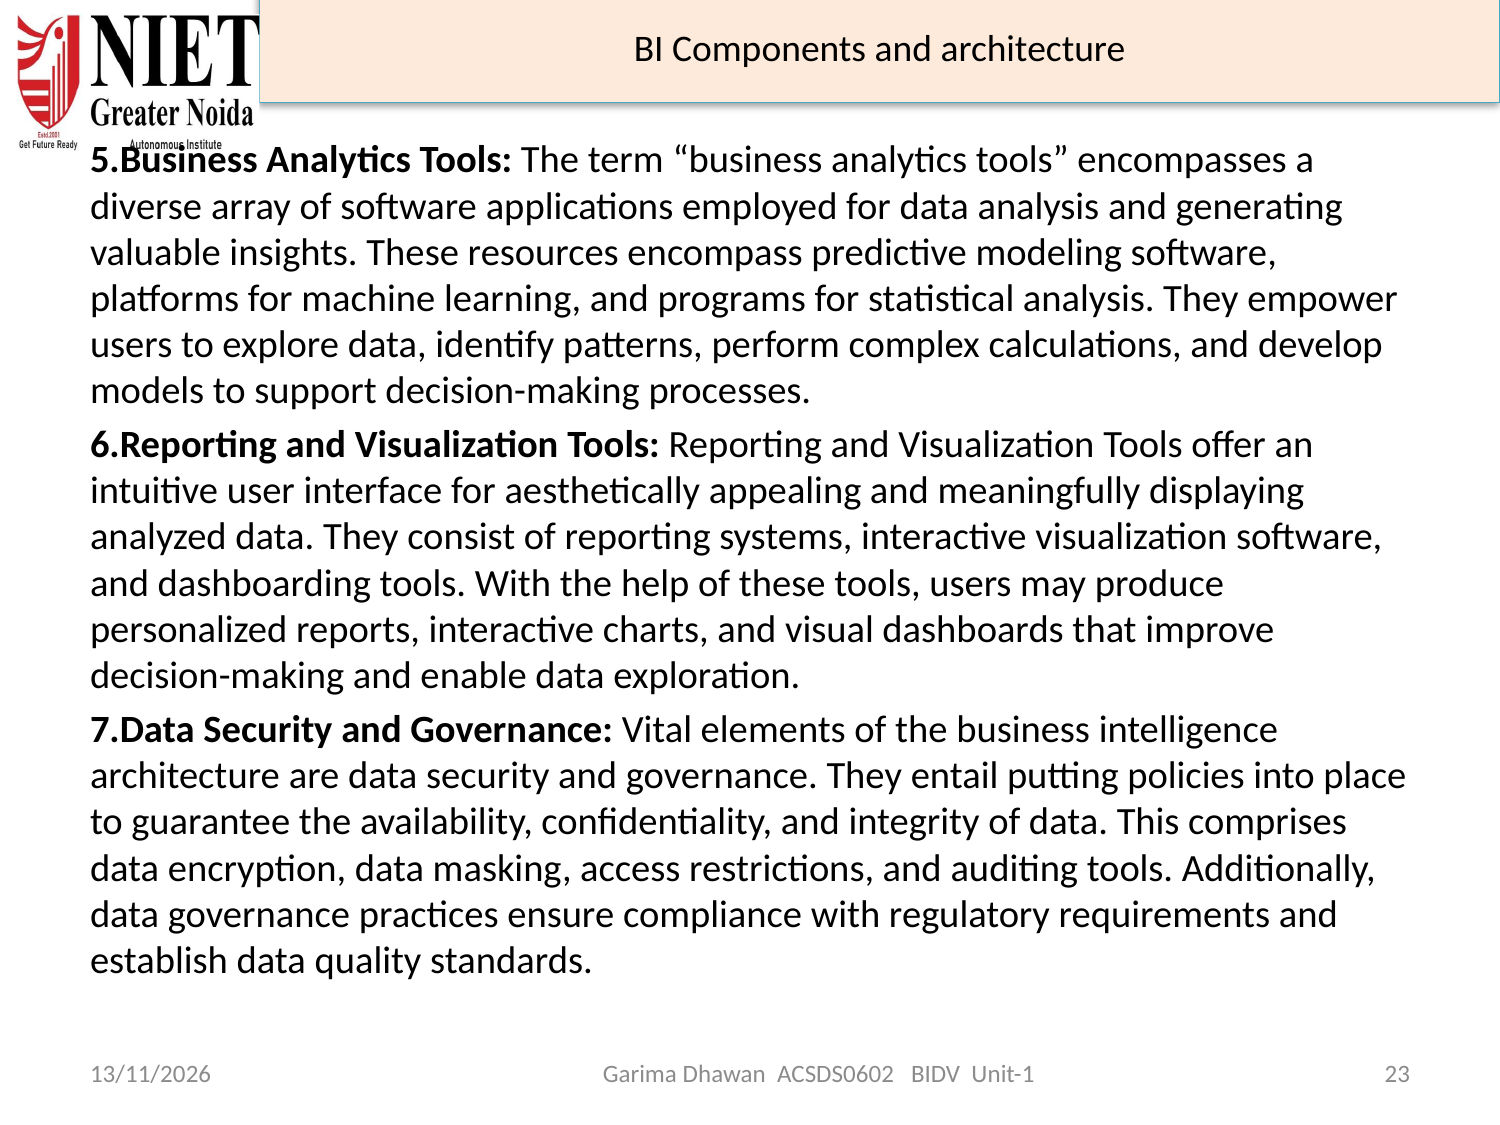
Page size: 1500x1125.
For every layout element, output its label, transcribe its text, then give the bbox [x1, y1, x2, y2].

list 5.Business Analytics Tools: The term “business analytics tools” encompasses a diverse array of software applications employed for data analysis and generating valuable insights. These resources encompass predictive modeling software, platforms for machine learning, and programs for statistical analysis. They empower users to explore data, identify patterns, perform complex calculations, and develop models to support decision-making processes. 6.Reporting and Visualization Tools: Reporting and Visualization Tools offer an intuitive user interface for aesthetically appealing and meaningfully displaying analyzed data. They consist of reporting systems, interactive visualization software, and dashboarding tools. With the help of these tools, users may produce personalized reports, interactive charts, and visual dashboards that improve decision-making and enable data exploration. 7.Data Security and Governance: Vital elements of the business intelligence architecture are data security and governance. They entail putting policies into place to guarantee the availability, confidentiality, and integrity of data. This comprises data encryption, data masking, access restrictions, and auditing tools. Additionally, data governance practices ensure compliance with regulatory requirements and establish data quality standards. [75, 126, 1425, 1005]
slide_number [75, 1042, 425, 1103]
picture [16, 14, 260, 151]
slide_number 23 [1074, 1042, 1425, 1103]
footer Garima Dhawan ACSDS0602 BIDV Unit-1 [425, 1042, 1074, 1103]
text_box BI Components and architecture [259, 0, 1500, 103]
